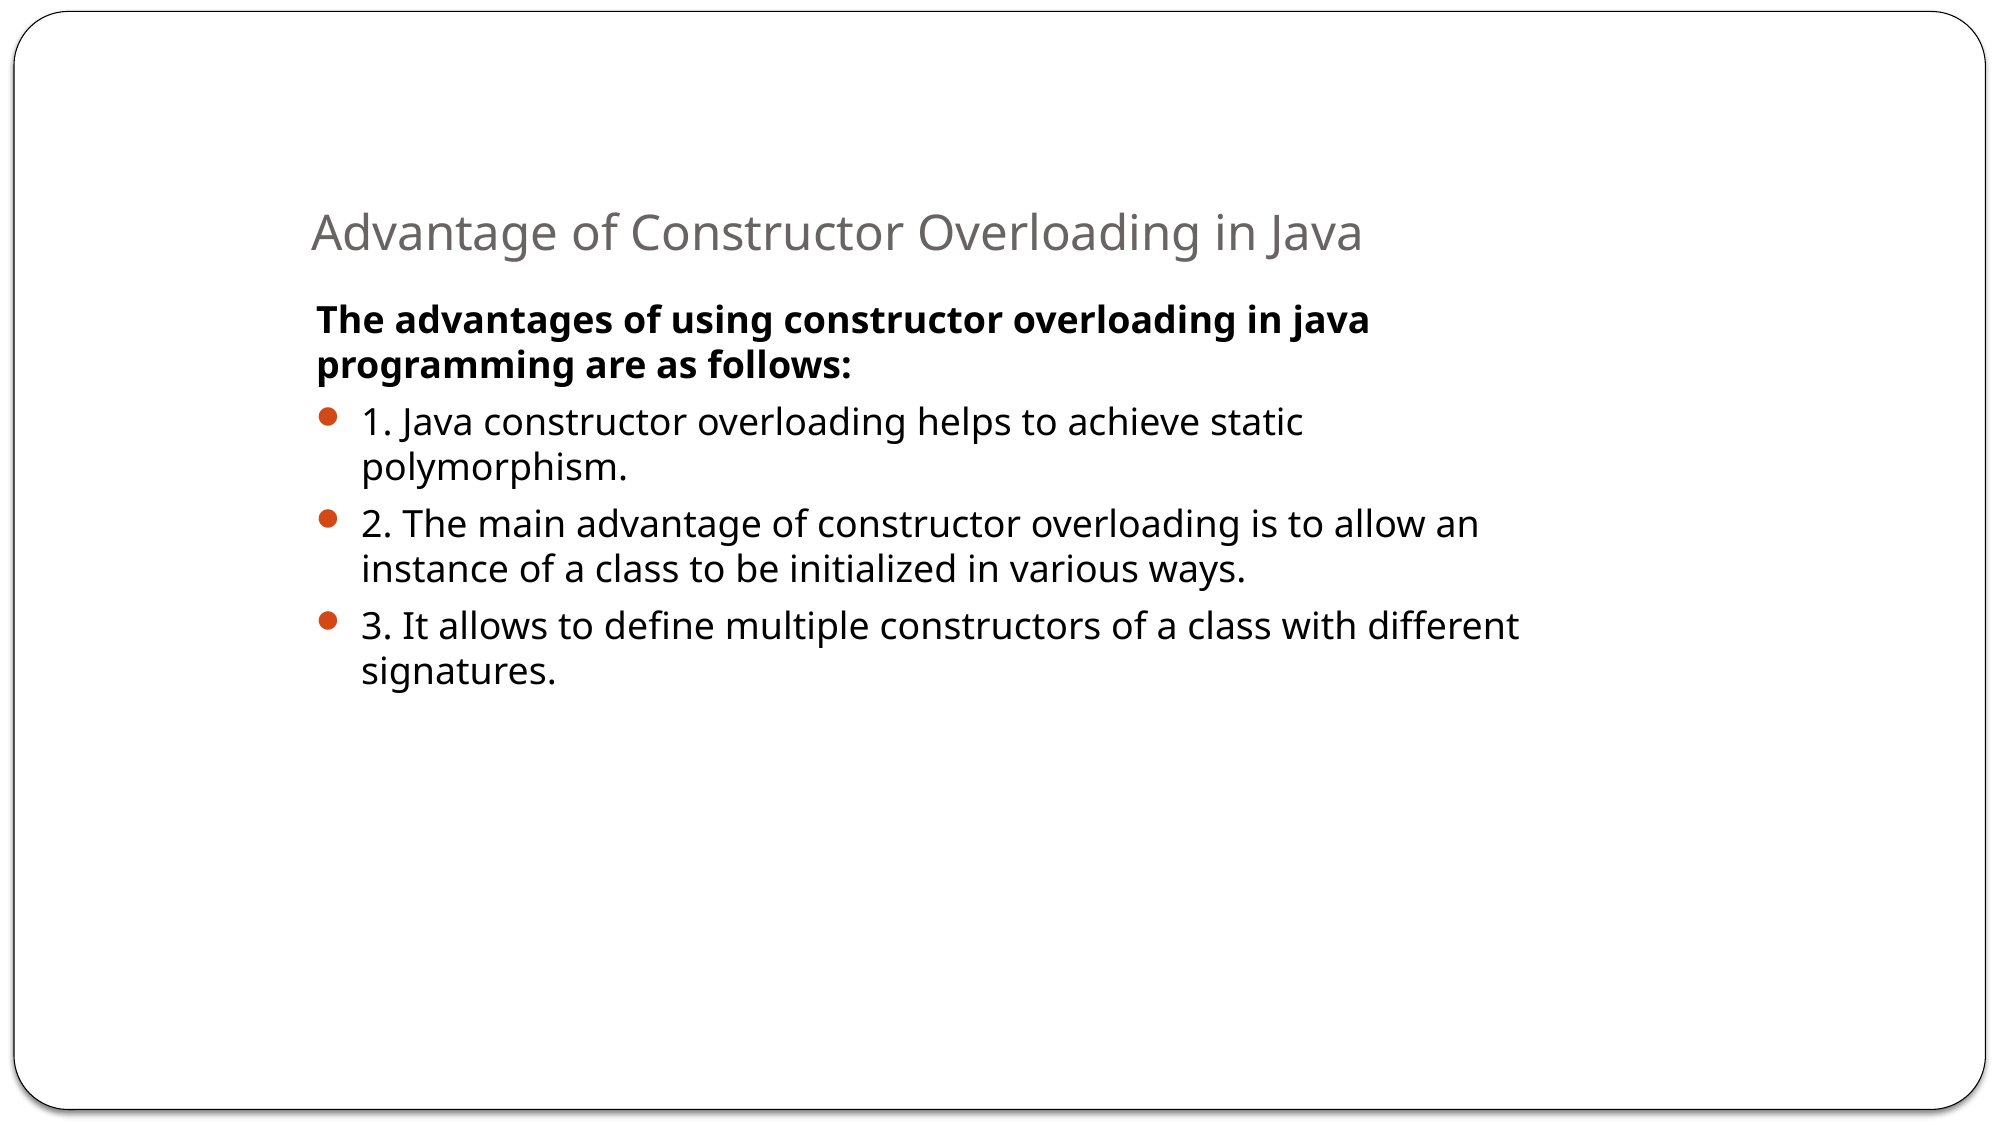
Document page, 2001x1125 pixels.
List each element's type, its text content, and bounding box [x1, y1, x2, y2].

title Advantage of Constructor Overloading in Java [296, 193, 1572, 335]
list The advantages of using constructor overloading in java programming are as follows: 1. Java constructor overloading helps to achieve static polymorphism. 2. The main advantage of constructor overloading is to allow an instance of a class to be initialized in various ways. 3. It allows to define multiple constructors of a class with different signatures. [301, 288, 1577, 852]
